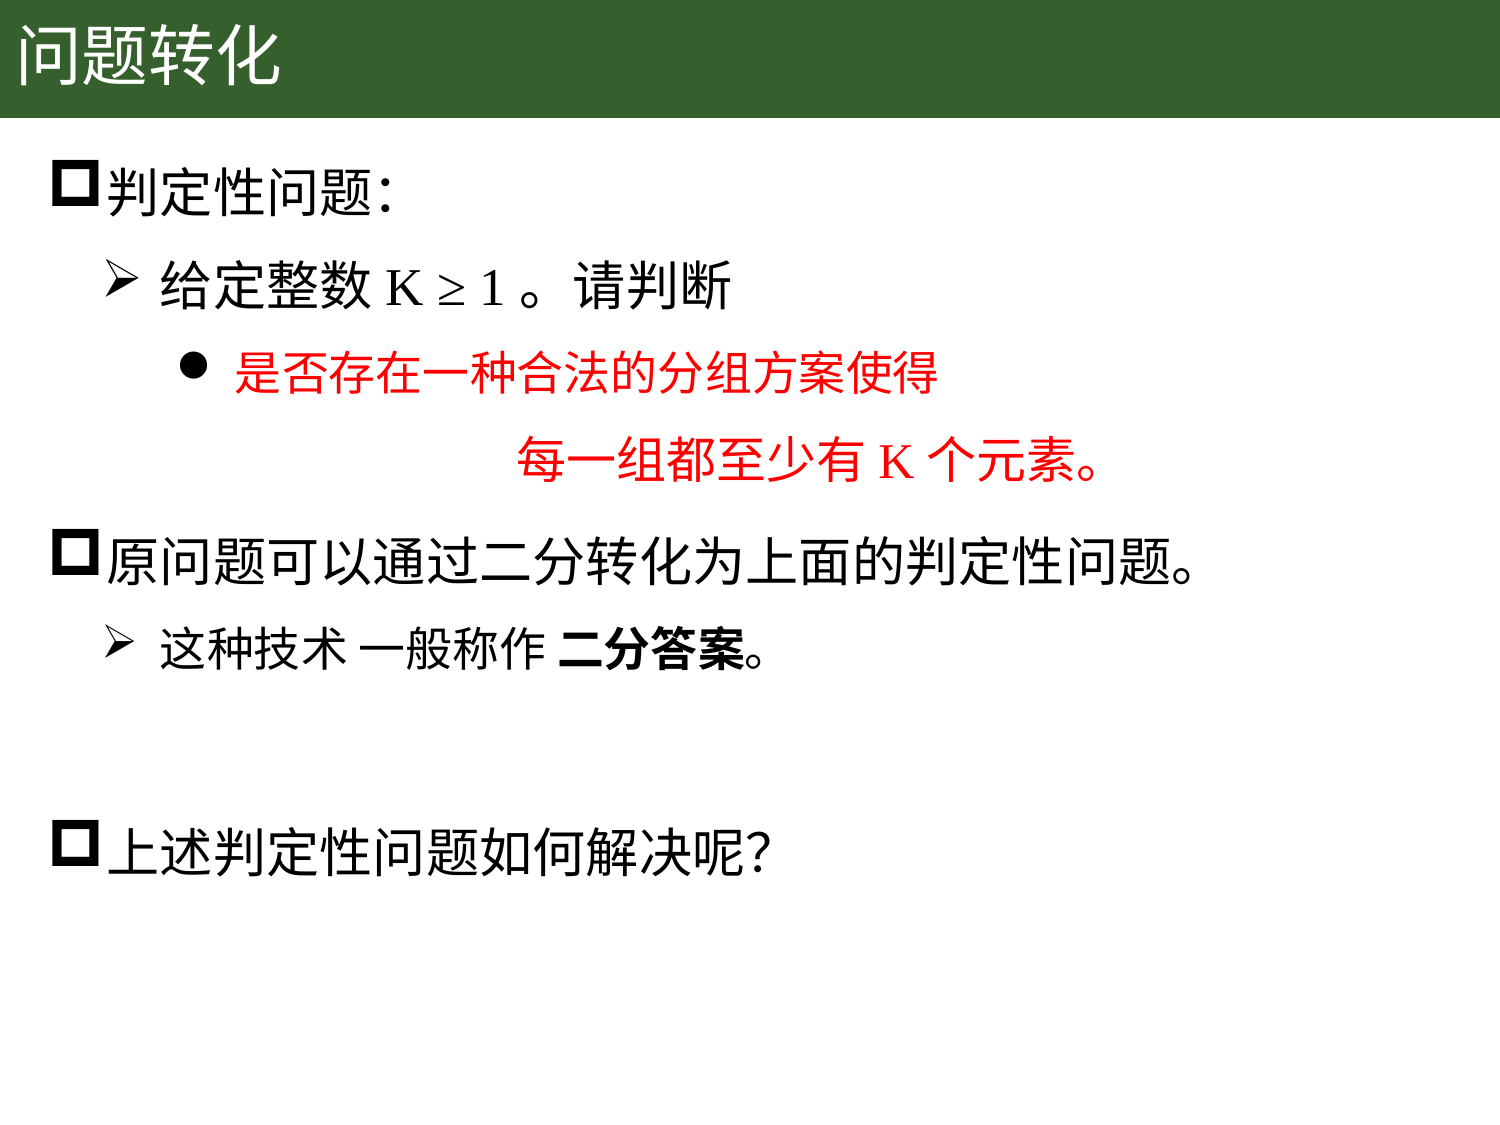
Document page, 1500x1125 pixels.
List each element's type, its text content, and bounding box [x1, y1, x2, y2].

title 问题转化 [0, 0, 1294, 119]
list 判定性问题： 给定整数K ≥ 1。请判断 是否存在一种合法的分组方案使得 每一组都至少有K个元素。 原问题可以通过二分转化为上面的判定性问题。 这种技术 一般称作 二分答案。 上述判定性问题如何解决呢？ [32, 132, 1469, 1104]
